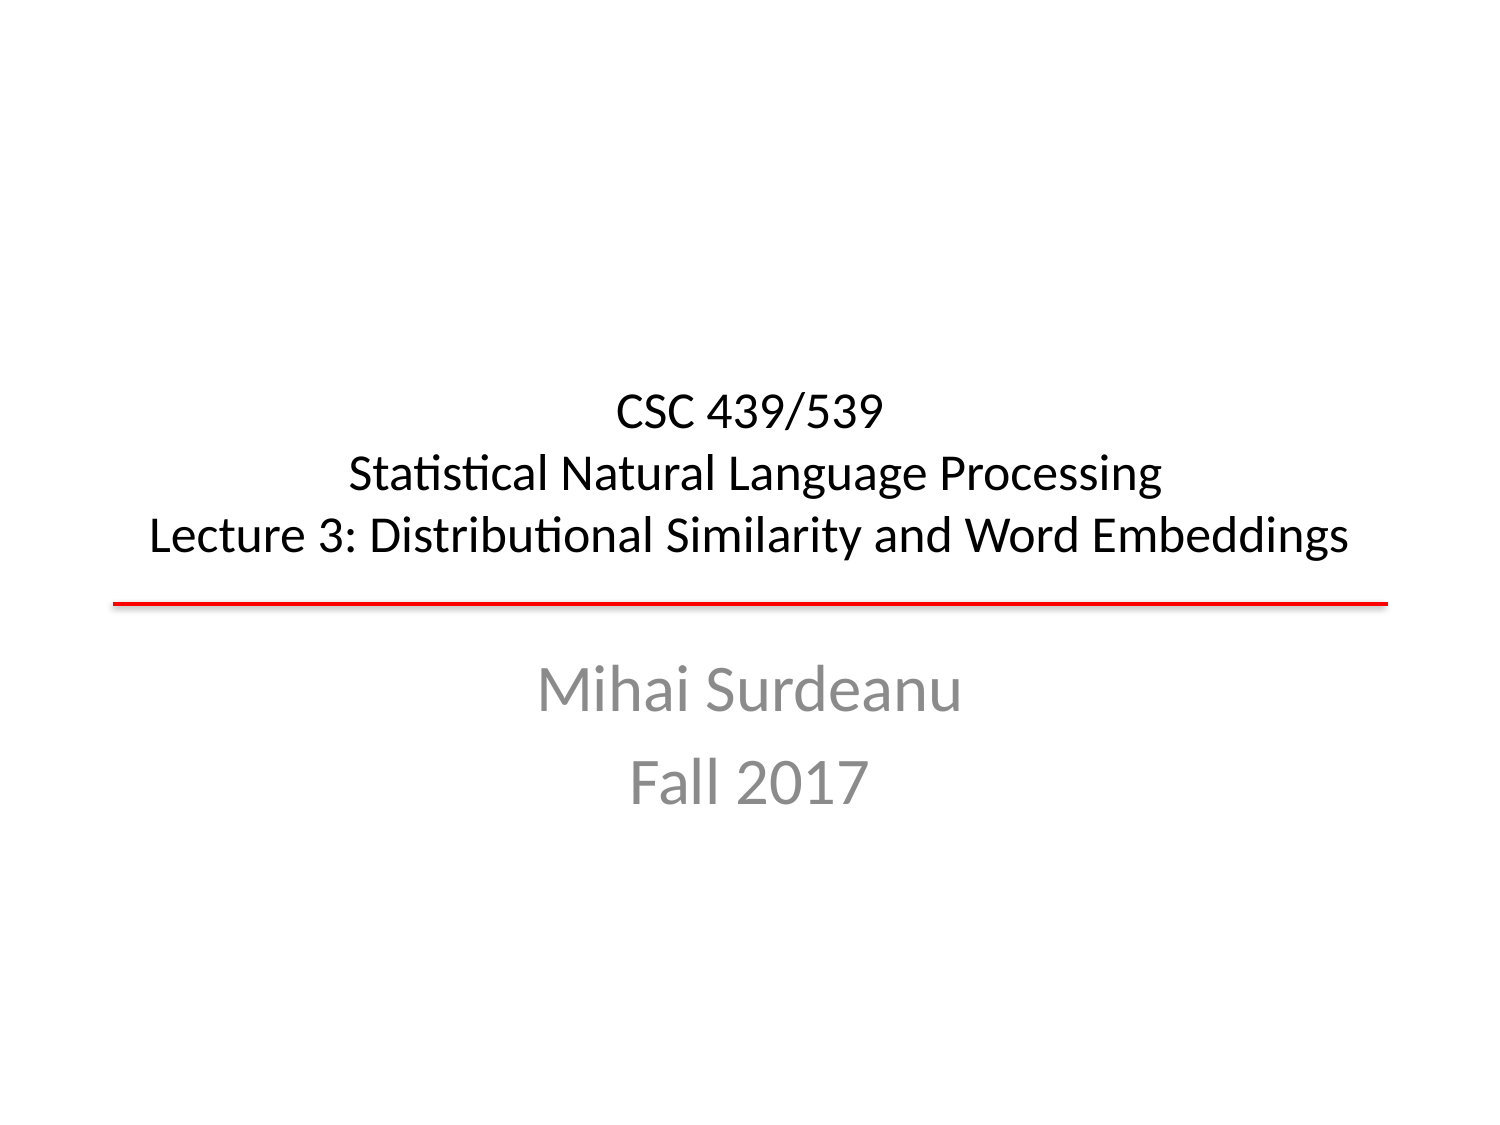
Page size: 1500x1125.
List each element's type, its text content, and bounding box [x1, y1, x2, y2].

subtitle Mihai Surdeanu Fall 2017 [225, 637, 1275, 925]
title CSC 439/539 Statistical Natural Language Processing Lecture 3: Distributional Similarity and Word Embeddings [112, 349, 1388, 591]
